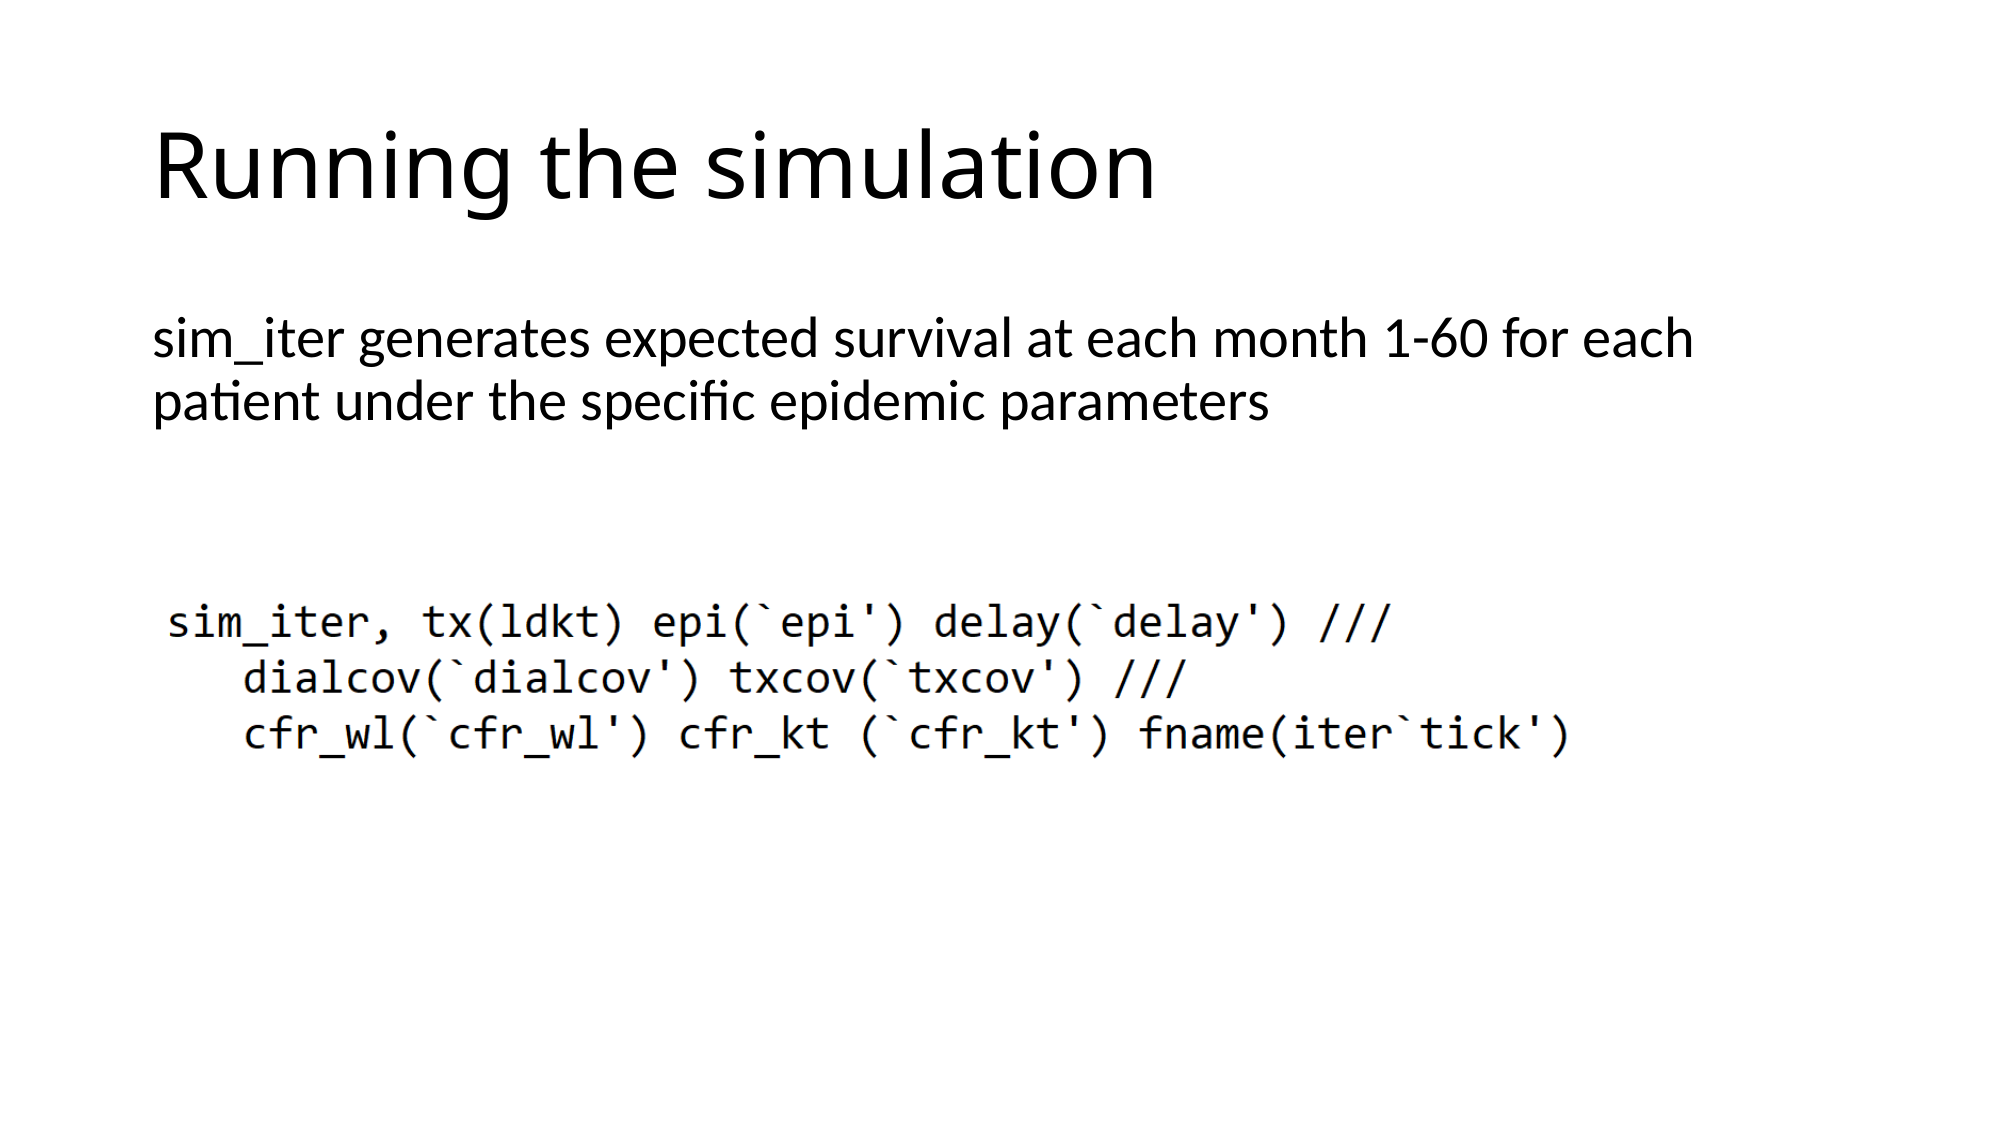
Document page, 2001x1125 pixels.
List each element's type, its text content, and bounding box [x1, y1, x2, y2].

title Running the simulation [137, 59, 1863, 278]
picture [137, 578, 1590, 770]
list sim_iter generates expected survival at each month 1-60 for each patient under the specific epidemic parameters [137, 299, 1863, 1014]
